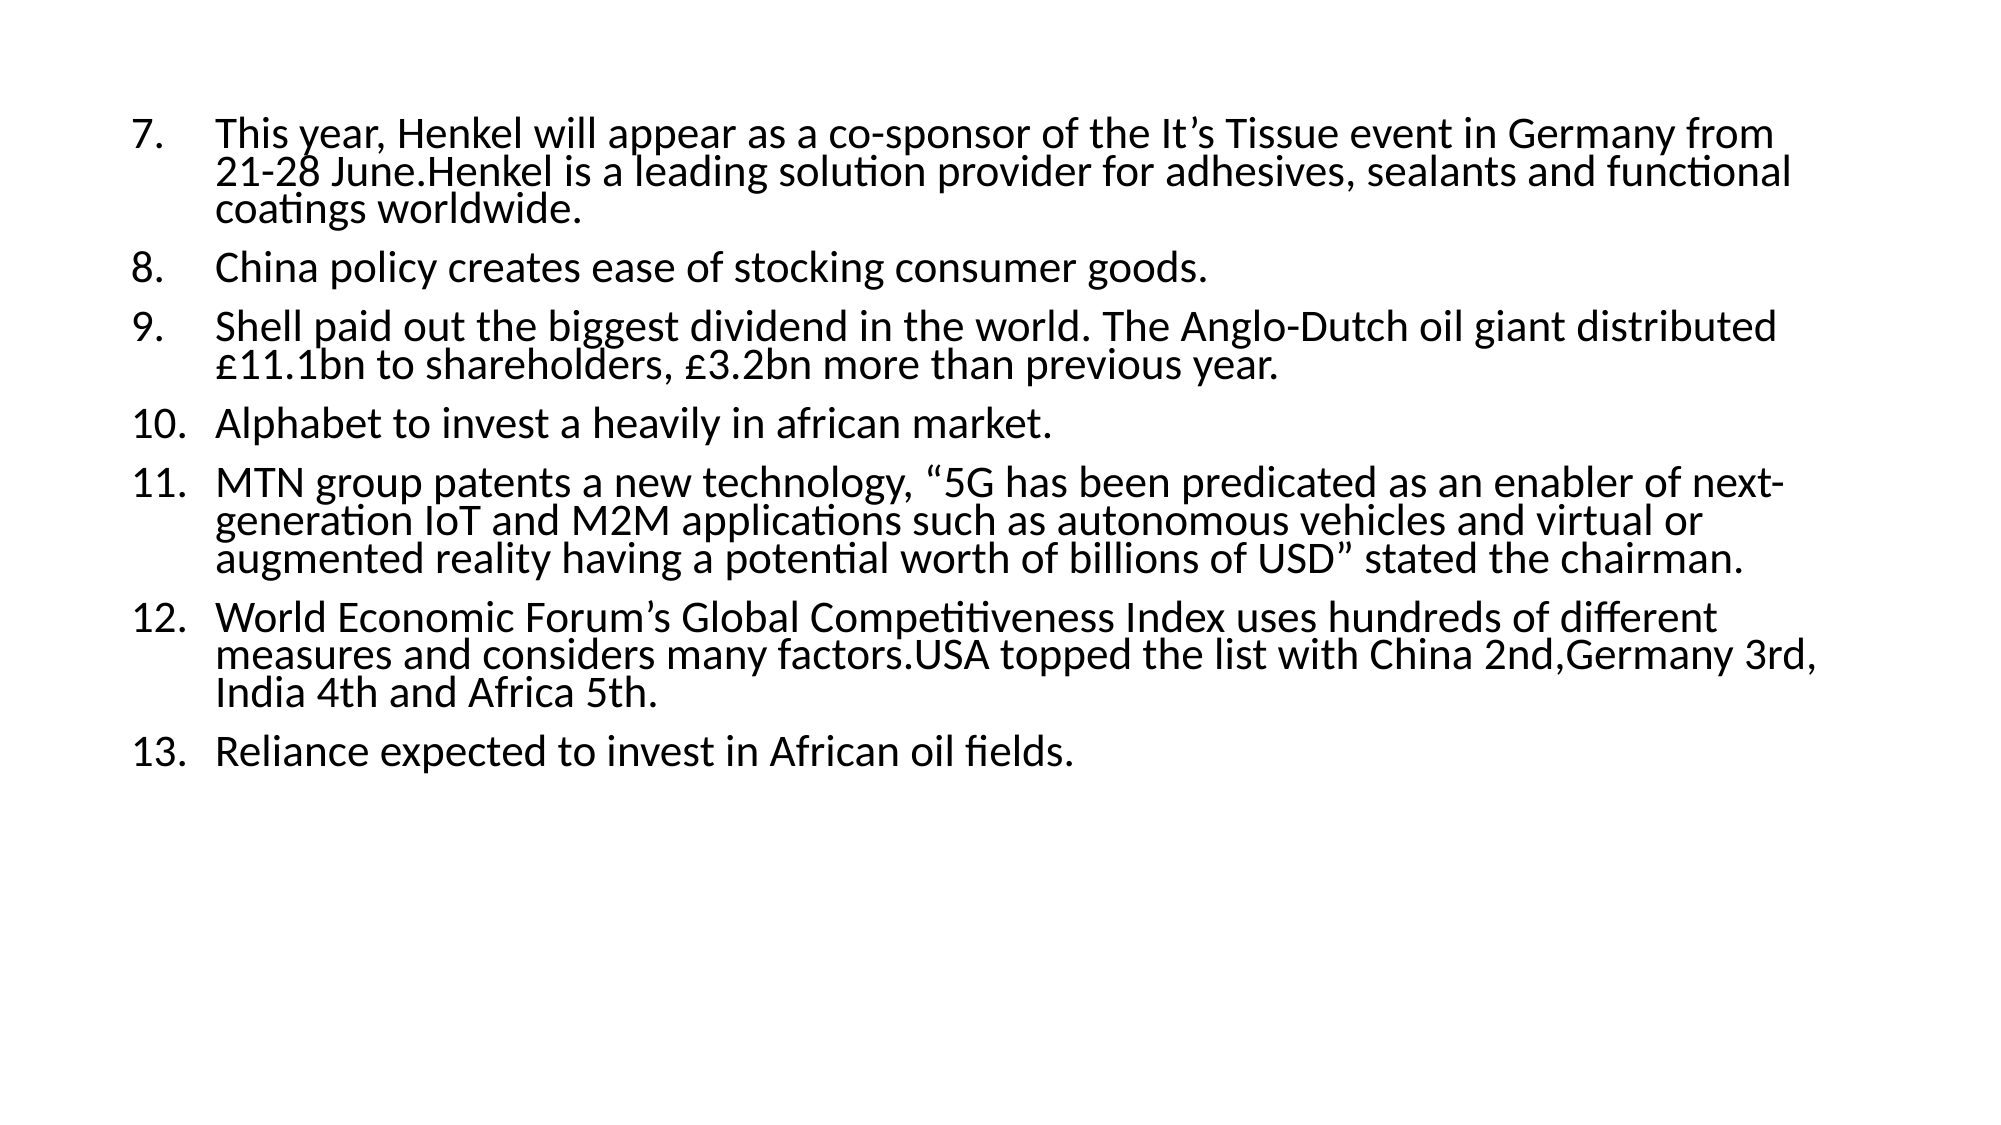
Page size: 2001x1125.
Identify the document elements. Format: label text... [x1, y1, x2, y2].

list This year, Henkel will appear as a co-sponsor of the It’s Tissue event in Germany from 21-28 June.Henkel is a leading solution provider for adhesives, sealants and functional coatings worldwide. China policy creates ease of stocking consumer goods. Shell paid out the biggest dividend in the world. The Anglo-Dutch oil giant distributed £11.1bn to shareholders, £3.2bn more than previous year. Alphabet to invest a heavily in african market. MTN group patents a new technology, “5G has been predicated as an enabler of next-generation IoT and M2M applications such as autonomous vehicles and virtual or augmented reality having a potential worth of billions of USD” stated the chairman. World Economic Forum’s Global Competitiveness Index uses hundreds of different measures and considers many factors.USA topped the list with China 2nd,Germany 3rd, India 4th and Africa 5th. Reliance expected to invest in African oil fields. [115, 110, 1841, 824]
